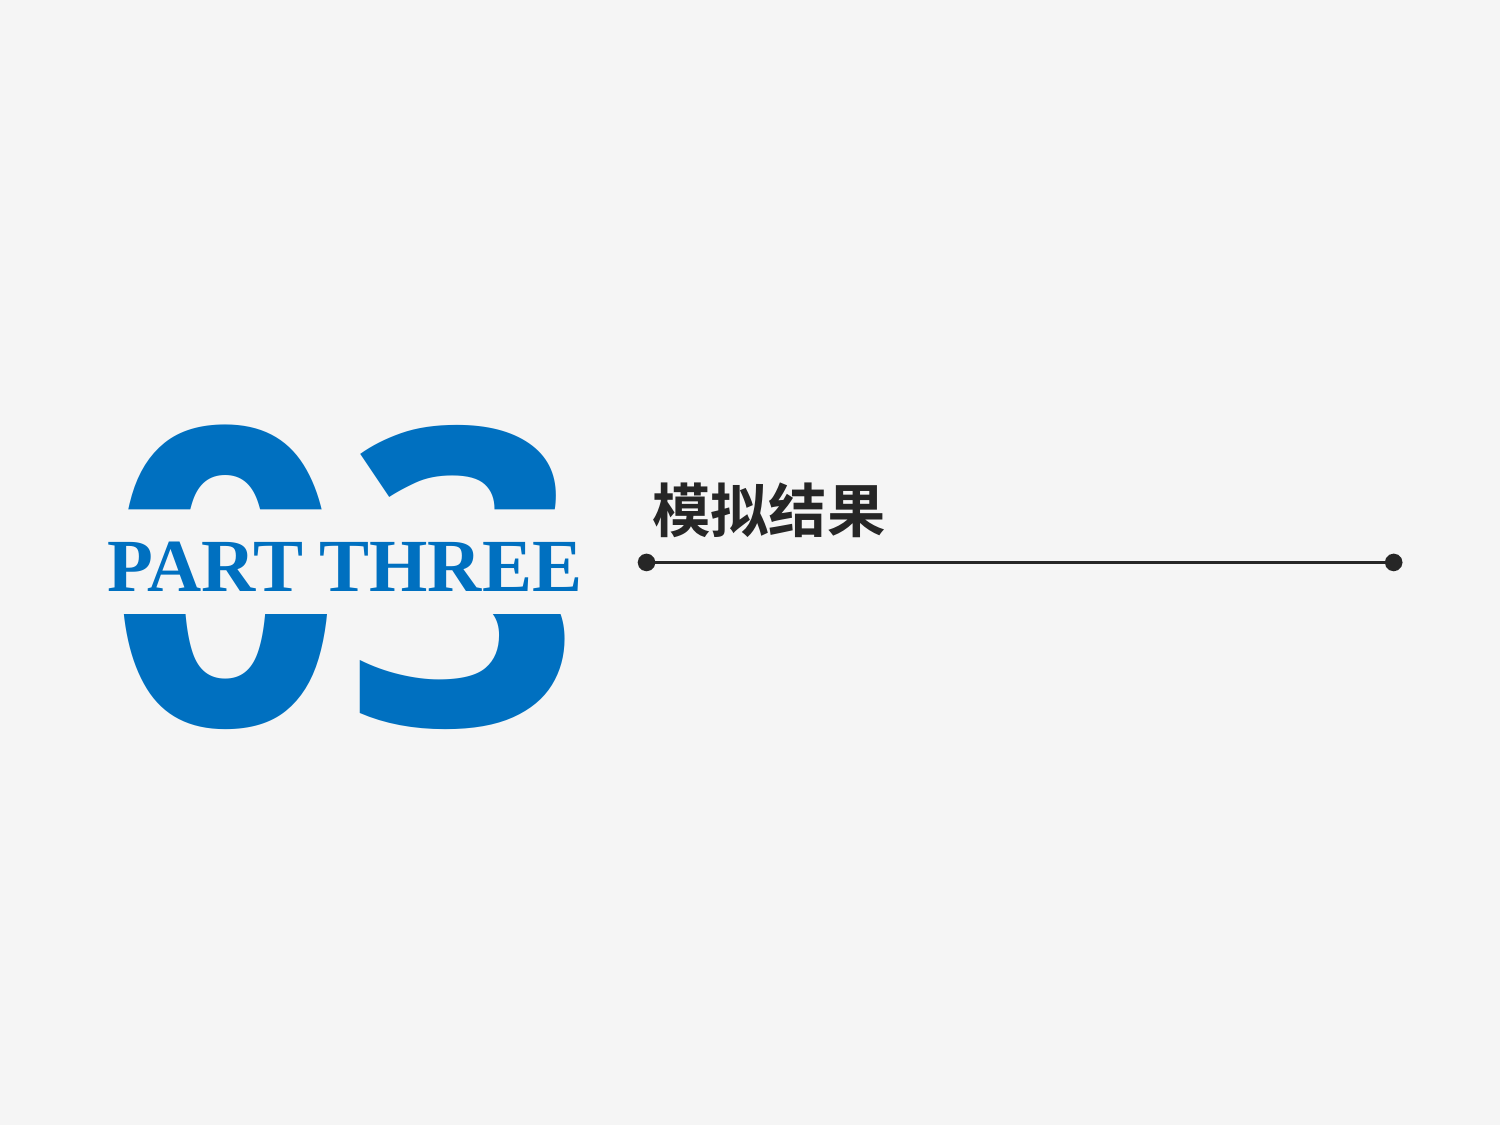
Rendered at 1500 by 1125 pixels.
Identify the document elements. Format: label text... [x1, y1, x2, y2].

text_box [637, 553, 1403, 572]
text_box 03 [0, 303, 690, 816]
text_box PART THREE [79, 509, 610, 614]
text_box 模拟结果 [637, 466, 1400, 552]
